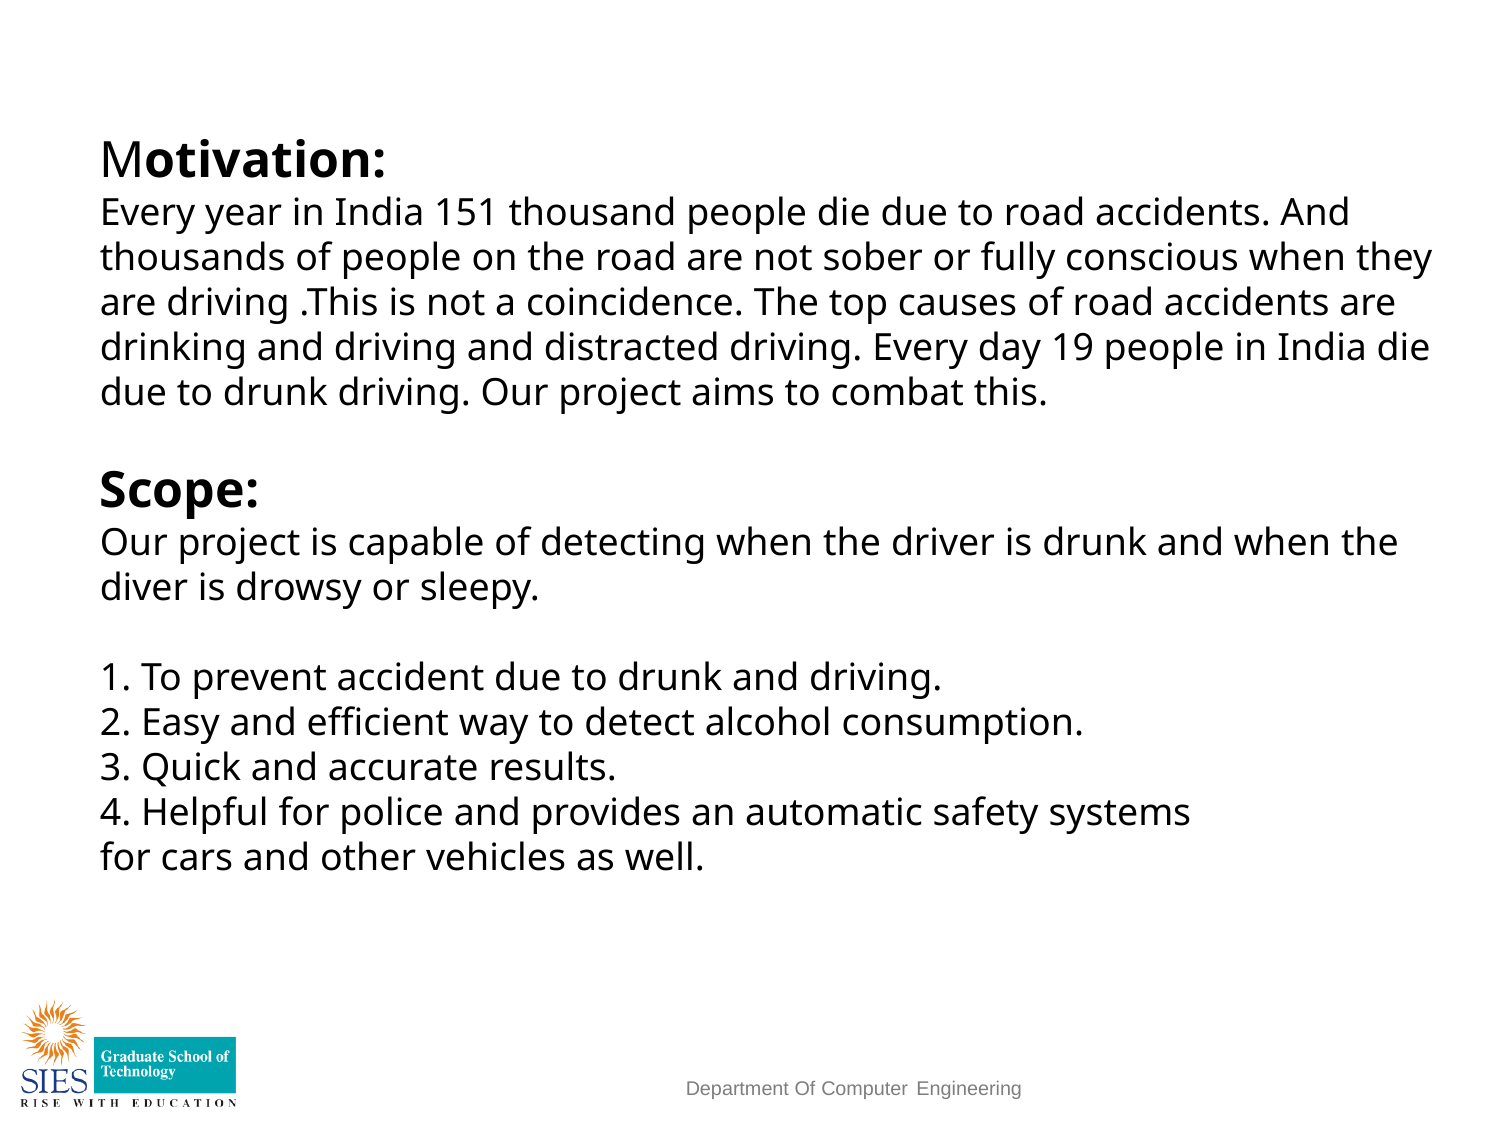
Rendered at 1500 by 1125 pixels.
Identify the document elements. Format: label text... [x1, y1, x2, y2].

footer Department Of Computer Engineering [683, 1074, 1034, 1125]
text_box ​Motivation:​ Every year in India 151 thousand people die due to road accidents. And thousands of people on the road are not sober or fully conscious when they are driving .This is not a coincidence. The top causes of road accidents are drinking and driving and distracted driving. Every day 19 people in India die due to drunk driving. Our project aims to combat this.​ ​ Scope:​ Our project is capable of detecting when the driver is drunk and when the diver is drowsy or sleepy.​ ​ 1. To prevent accident due to drunk and driving.​ 2. Easy and efficient way to detect alcohol consumption.​ 3. Quick and accurate results.​ 4. Helpful for police and provides an automatic safety systems ​ for cars and other vehicles as well.​ ​ [99, 124, 1450, 923]
picture [20, 998, 236, 1107]
